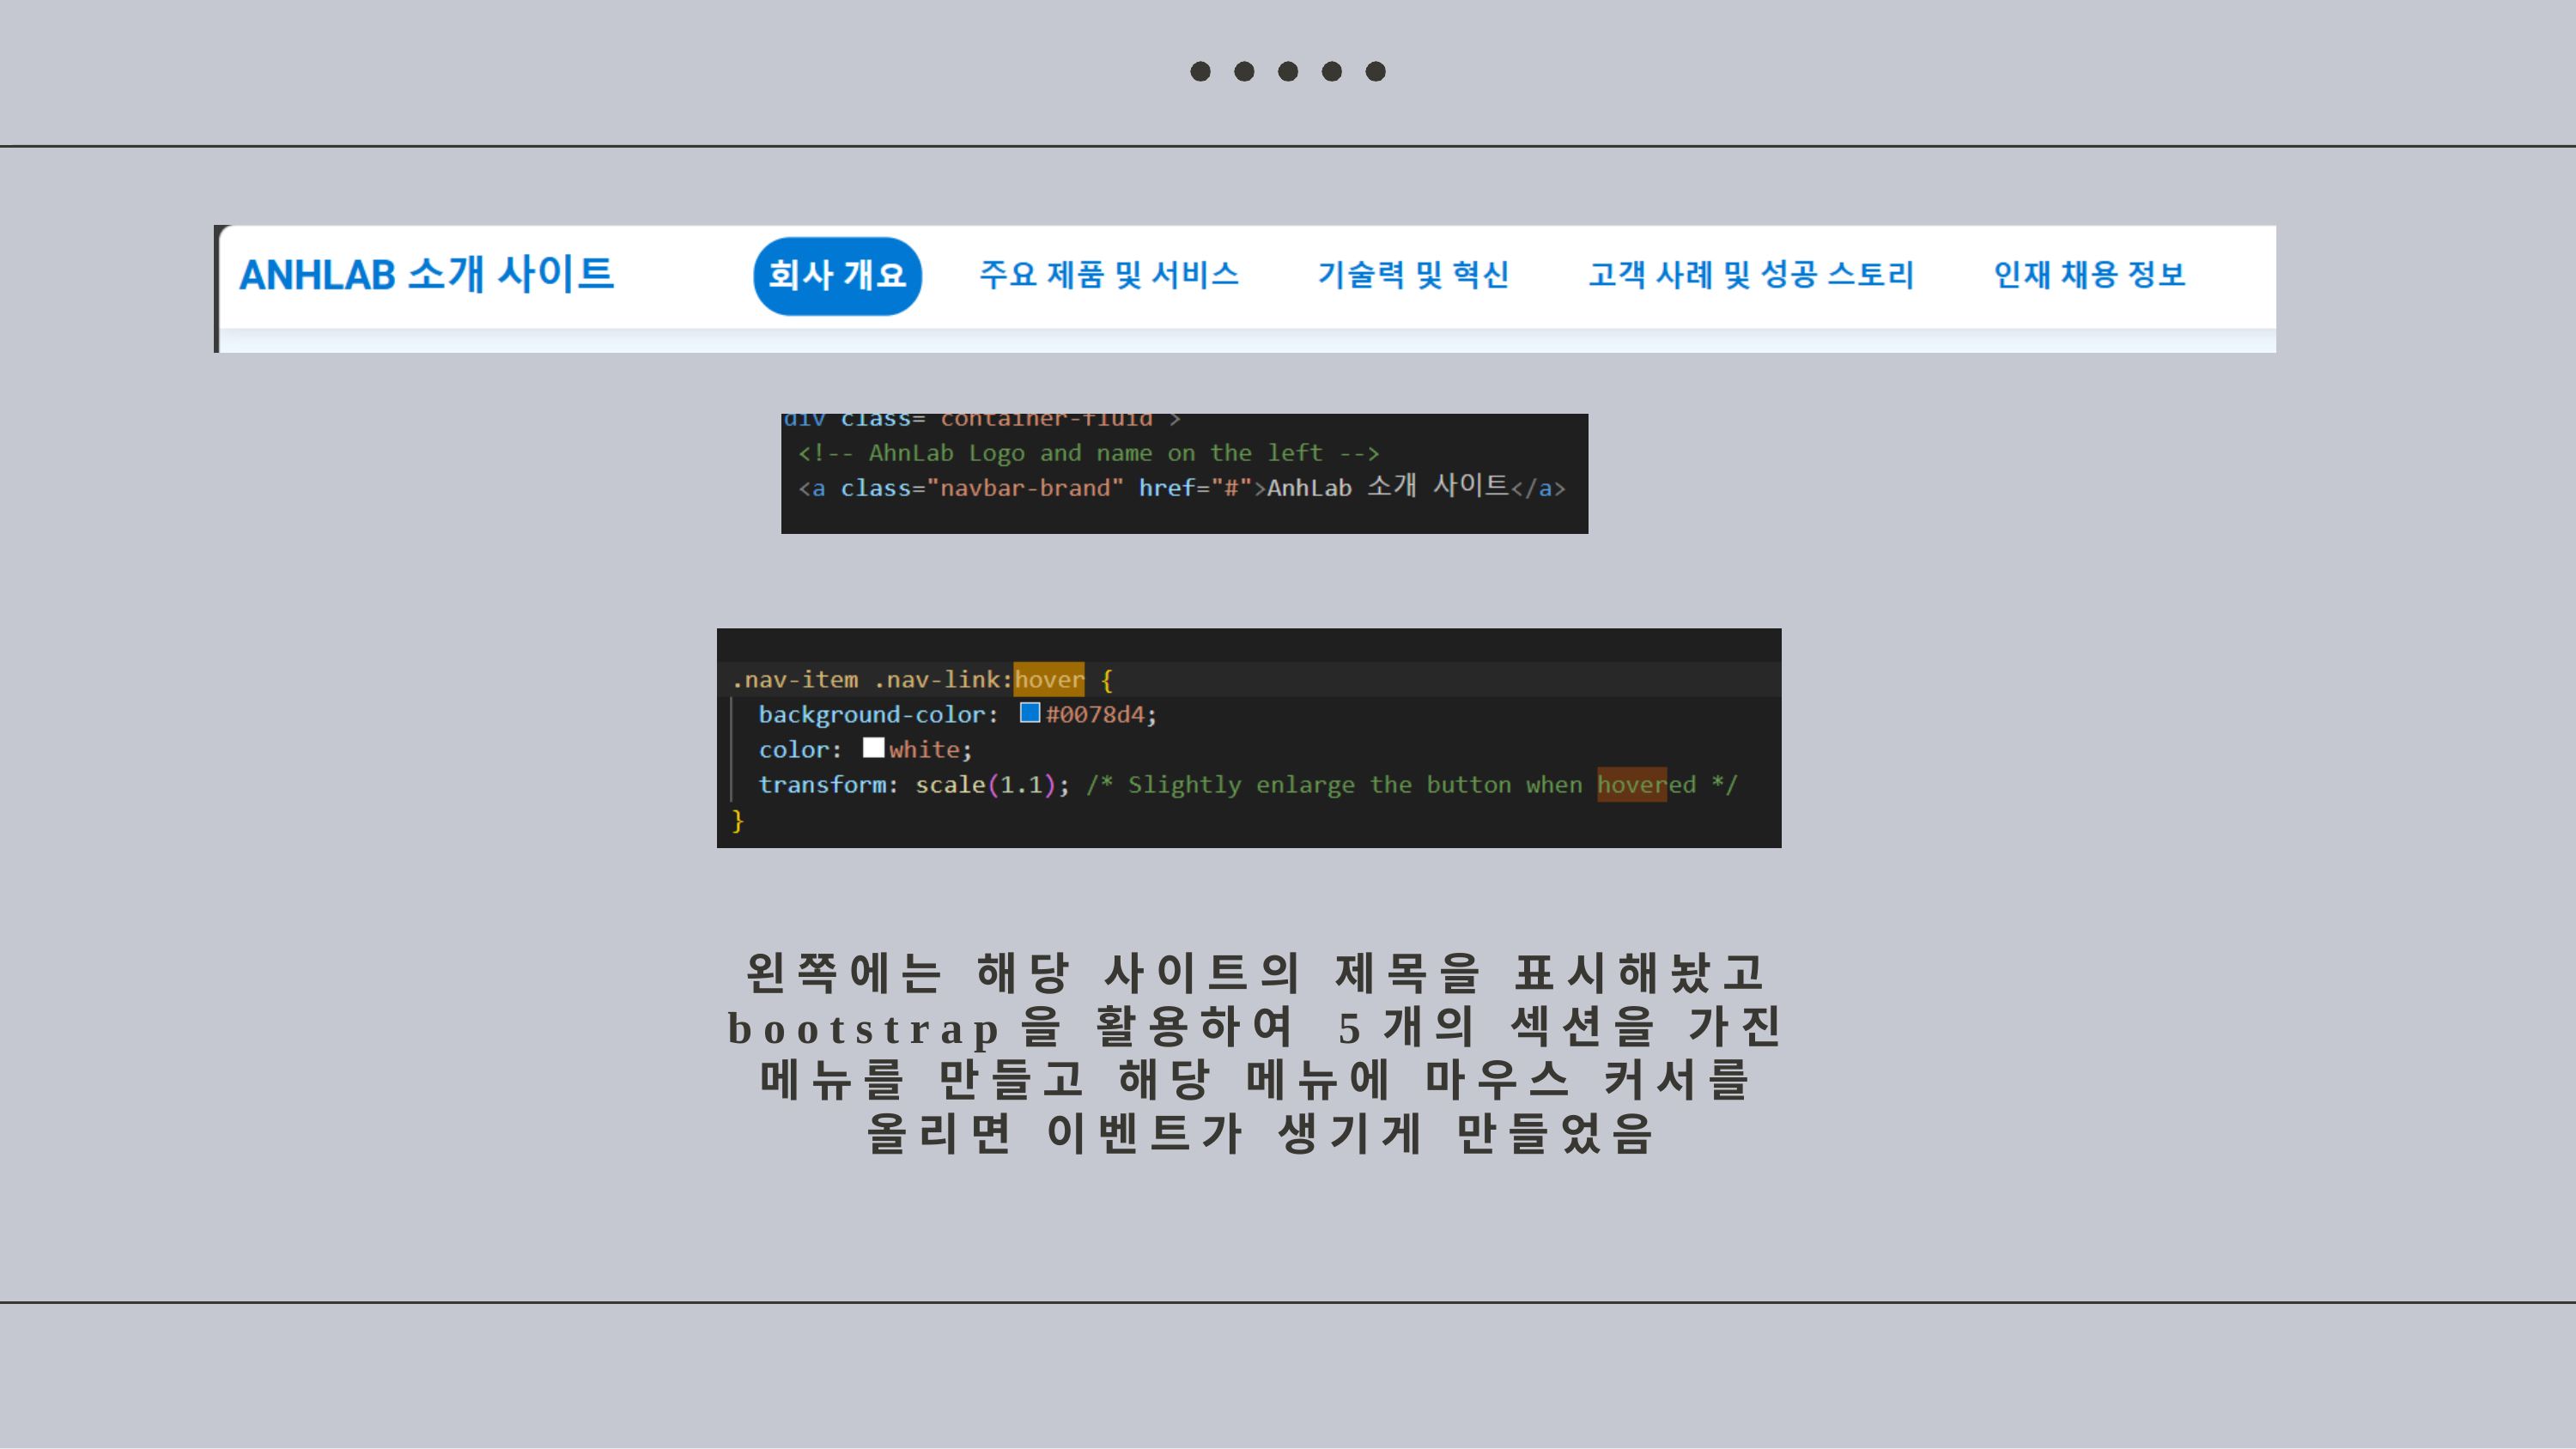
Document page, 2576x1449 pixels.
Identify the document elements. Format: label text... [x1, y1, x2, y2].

picture [1234, 61, 1255, 82]
picture [781, 414, 1589, 534]
picture [1190, 61, 1211, 82]
title 왼쪽에는 해당 사이트의 제목을 표시해놨고 bootstrap을 활용하여 5개의 섹션을 가진 메뉴를 만들고 해당 메뉴에 마우스 커서를 올리면 이벤트가 생기게 만들었음 [715, 943, 1803, 1187]
picture [1365, 61, 1387, 82]
picture [214, 225, 2276, 354]
picture [717, 628, 1783, 848]
picture [1277, 61, 1298, 82]
picture [1321, 61, 1342, 82]
